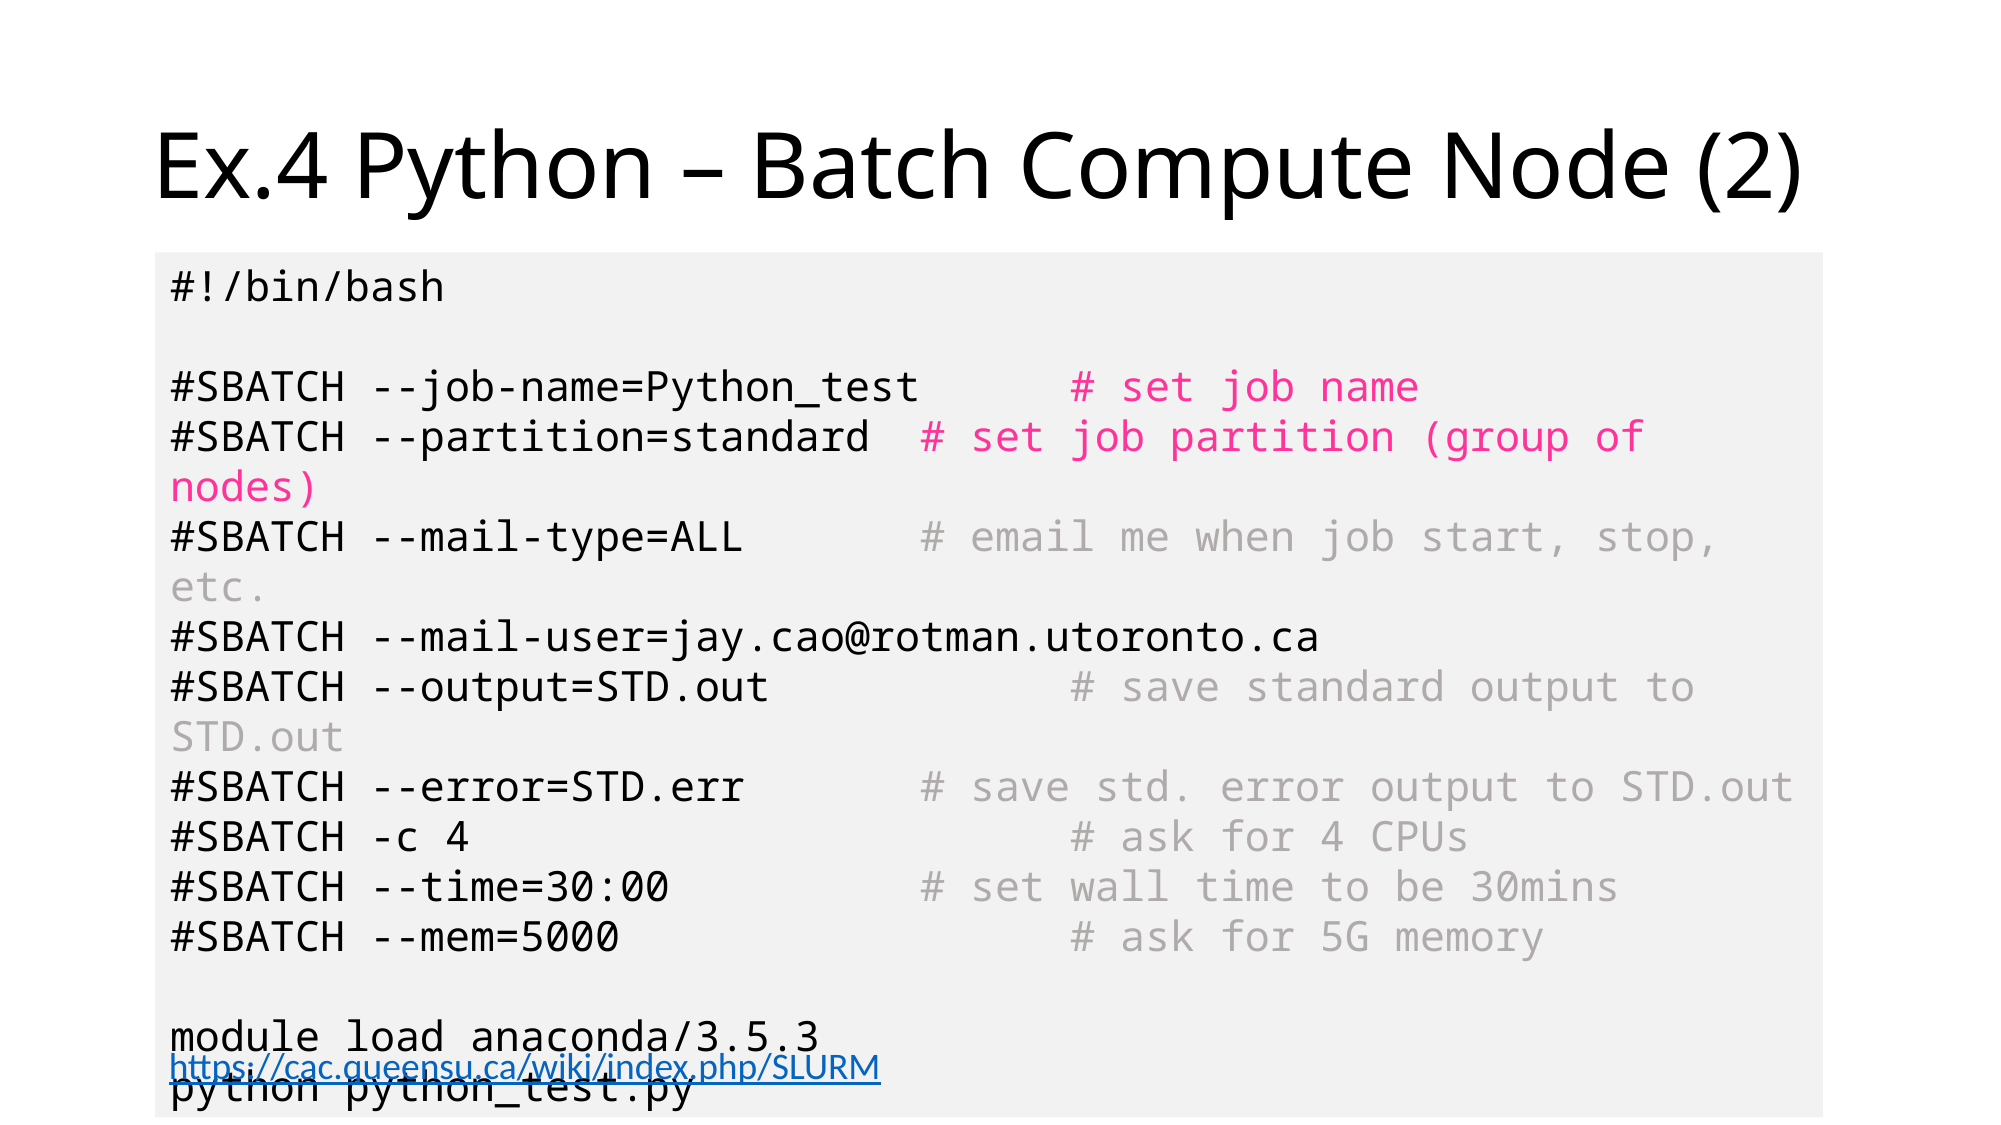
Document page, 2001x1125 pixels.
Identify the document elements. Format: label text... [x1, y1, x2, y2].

text_box #!/bin/bash #SBATCH --job-name=Python_test # set job name #SBATCH --partition=standard # set job partition (group of nodes) #SBATCH --mail-type=ALL # email me when job start, stop, etc. #SBATCH --mail-user=jay.cao@rotman.utoronto.ca #SBATCH --output=STD.out # save standard output to STD.out #SBATCH --error=STD.err # save std. error output to STD.out #SBATCH -c 4 # ask for 4 CPUs #SBATCH --time=30:00 # set wall time to be 30mins #SBATCH --mem=5000 # ask for 5G memory module load anaconda/3.5.3 python python_test.py [155, 252, 1823, 1118]
text_box https://cac.queensu.ca/wiki/index.php/SLURM [154, 1034, 897, 1095]
title Ex.4 Python – Batch Compute Node (2) [137, 59, 1863, 278]
